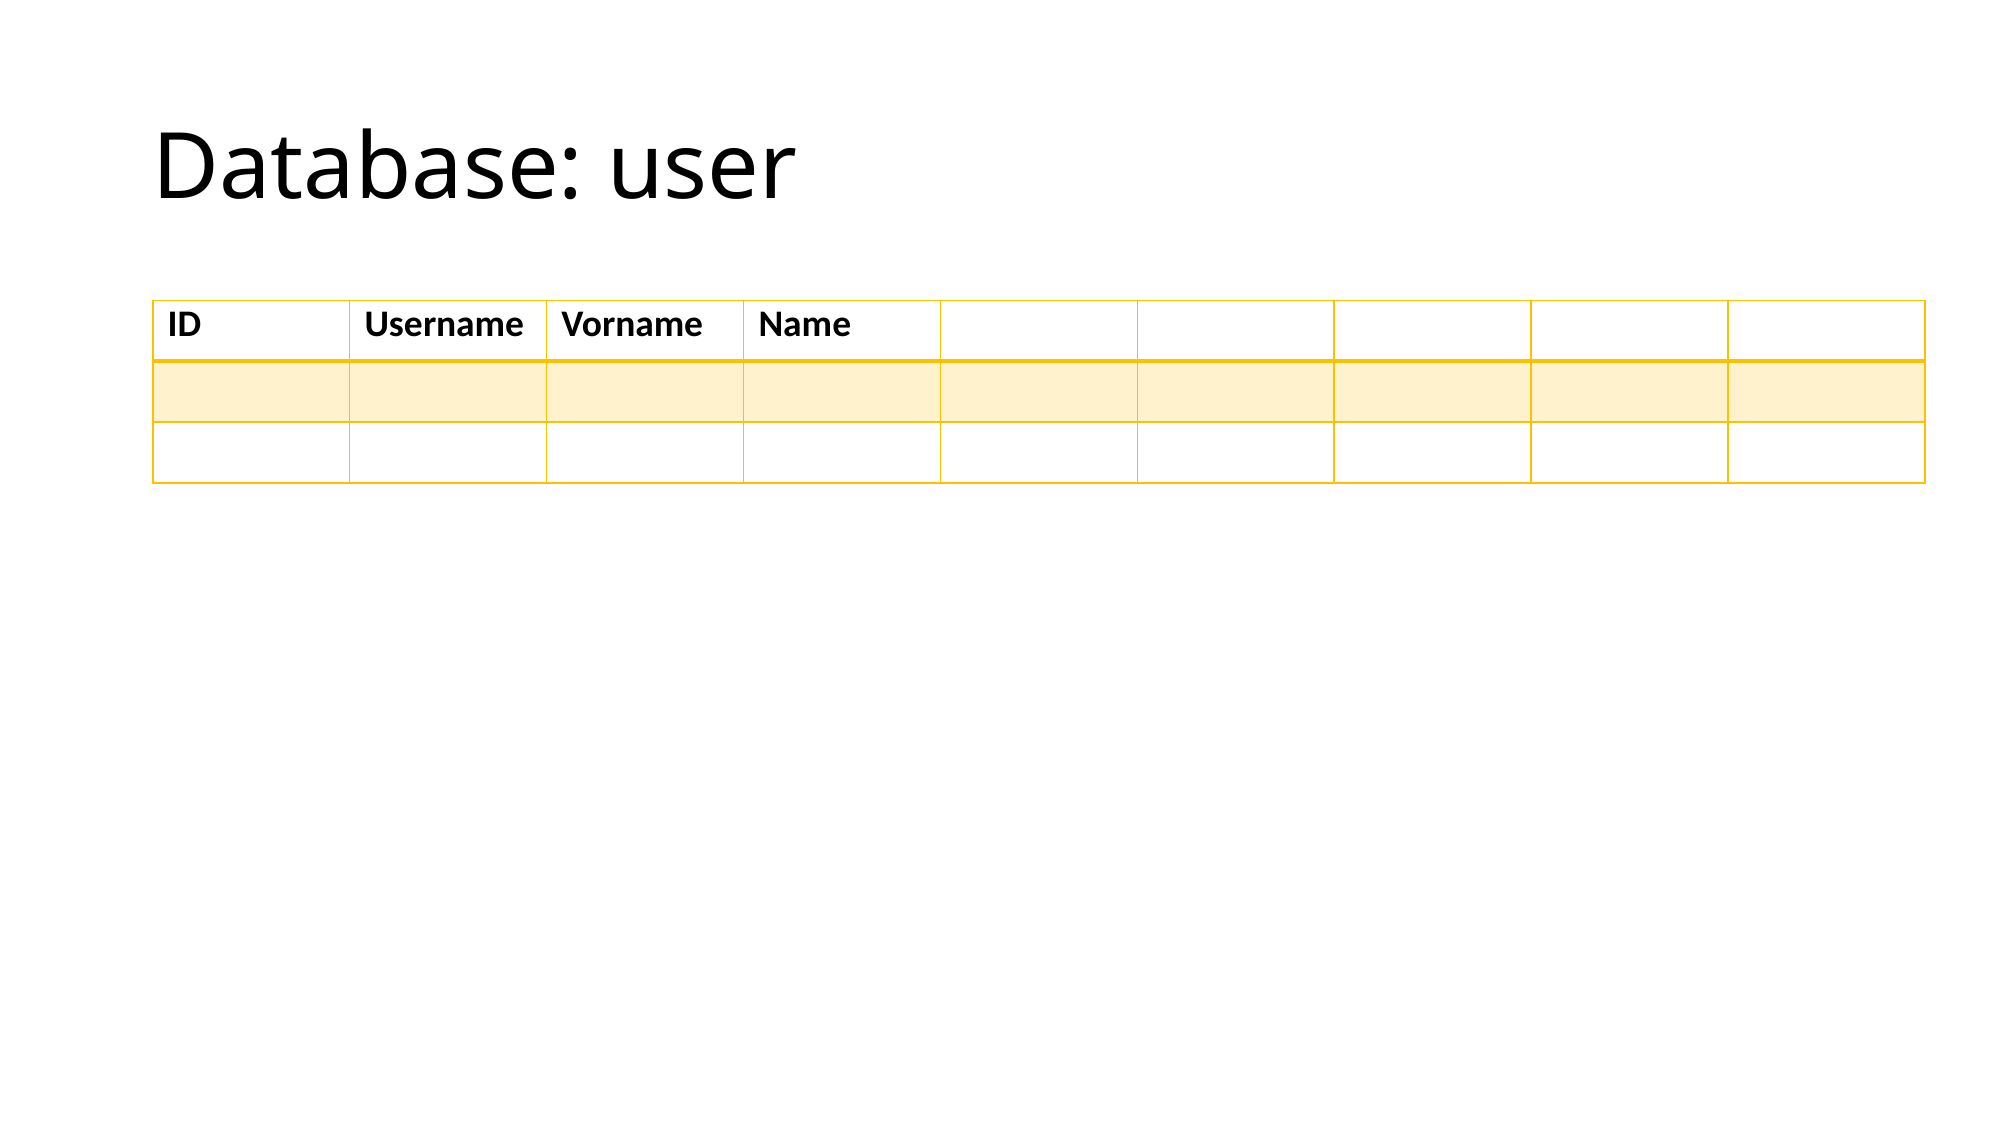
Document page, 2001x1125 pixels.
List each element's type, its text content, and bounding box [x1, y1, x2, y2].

table_cell [941, 363, 1137, 421]
table_cell [350, 423, 546, 482]
table_header [1138, 301, 1333, 359]
table_cell [1138, 363, 1333, 421]
table_cell [1729, 363, 1924, 421]
table_header [1729, 301, 1924, 359]
table_header Vorname [547, 301, 743, 359]
table_cell [350, 363, 546, 421]
table_cell [1729, 423, 1924, 482]
table_cell [547, 423, 743, 482]
table_cell [154, 423, 349, 482]
table_cell [1138, 423, 1333, 482]
table_header [1335, 301, 1530, 359]
table_cell [154, 363, 349, 421]
table_header ID [154, 301, 349, 359]
table_cell [1335, 423, 1530, 482]
table_header [1532, 301, 1727, 359]
table_cell [1532, 363, 1727, 421]
table_cell [1335, 363, 1530, 421]
table_cell [744, 423, 940, 482]
table_cell [941, 423, 1137, 482]
table_header [941, 301, 1137, 359]
table_header Name [744, 301, 940, 359]
title Database: user [137, 59, 1863, 278]
table_cell [1532, 423, 1727, 482]
table_cell [744, 363, 940, 421]
table_cell [547, 363, 743, 421]
table_header Username [350, 301, 546, 359]
